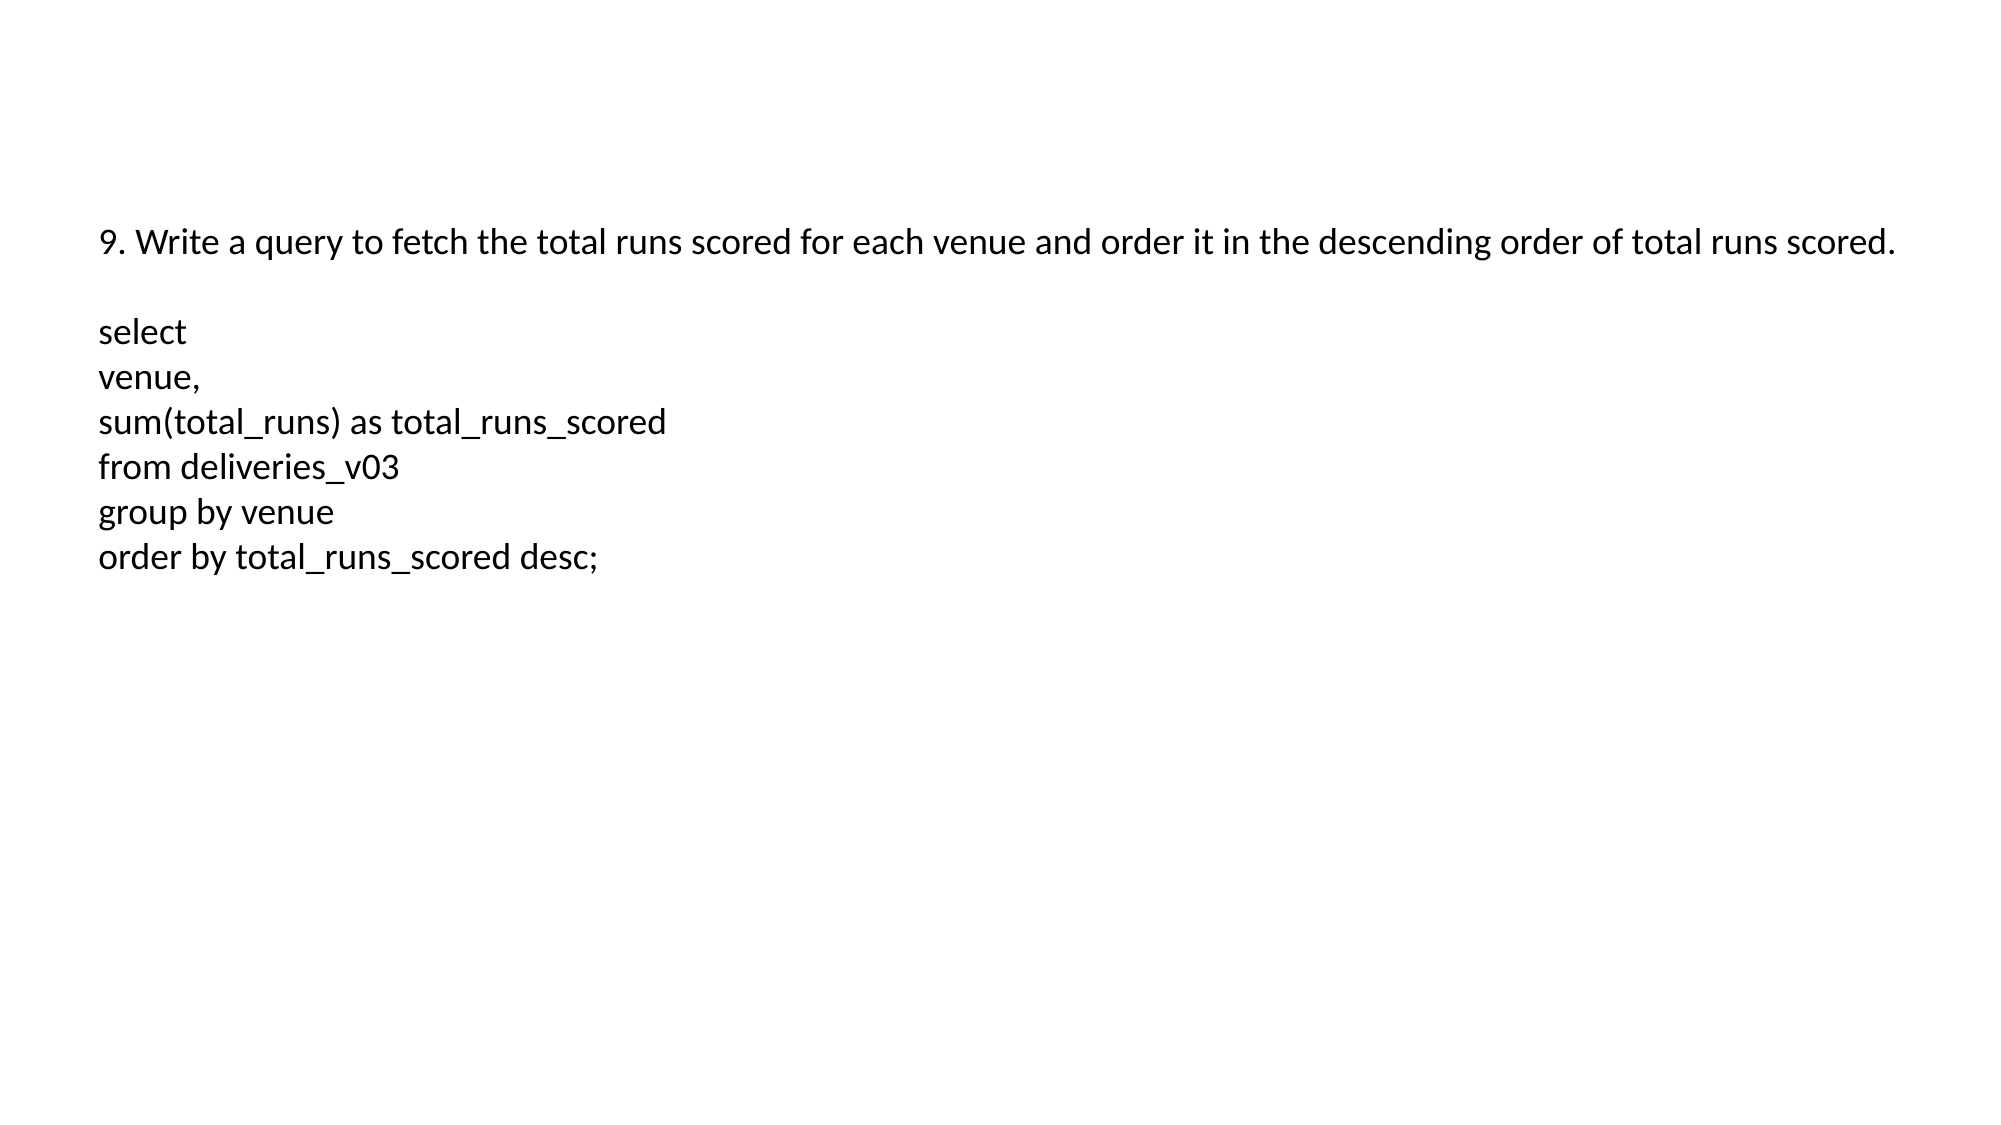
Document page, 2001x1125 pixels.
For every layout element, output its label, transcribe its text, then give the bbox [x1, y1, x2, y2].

text_box 9. Write a query to fetch the total runs scored for each venue and order it in the descending order of total runs scored. select venue, sum(total_runs) as total_runs_scored from deliveries_v03 group by venue order by total_runs_scored desc; [83, 74, 1933, 674]
